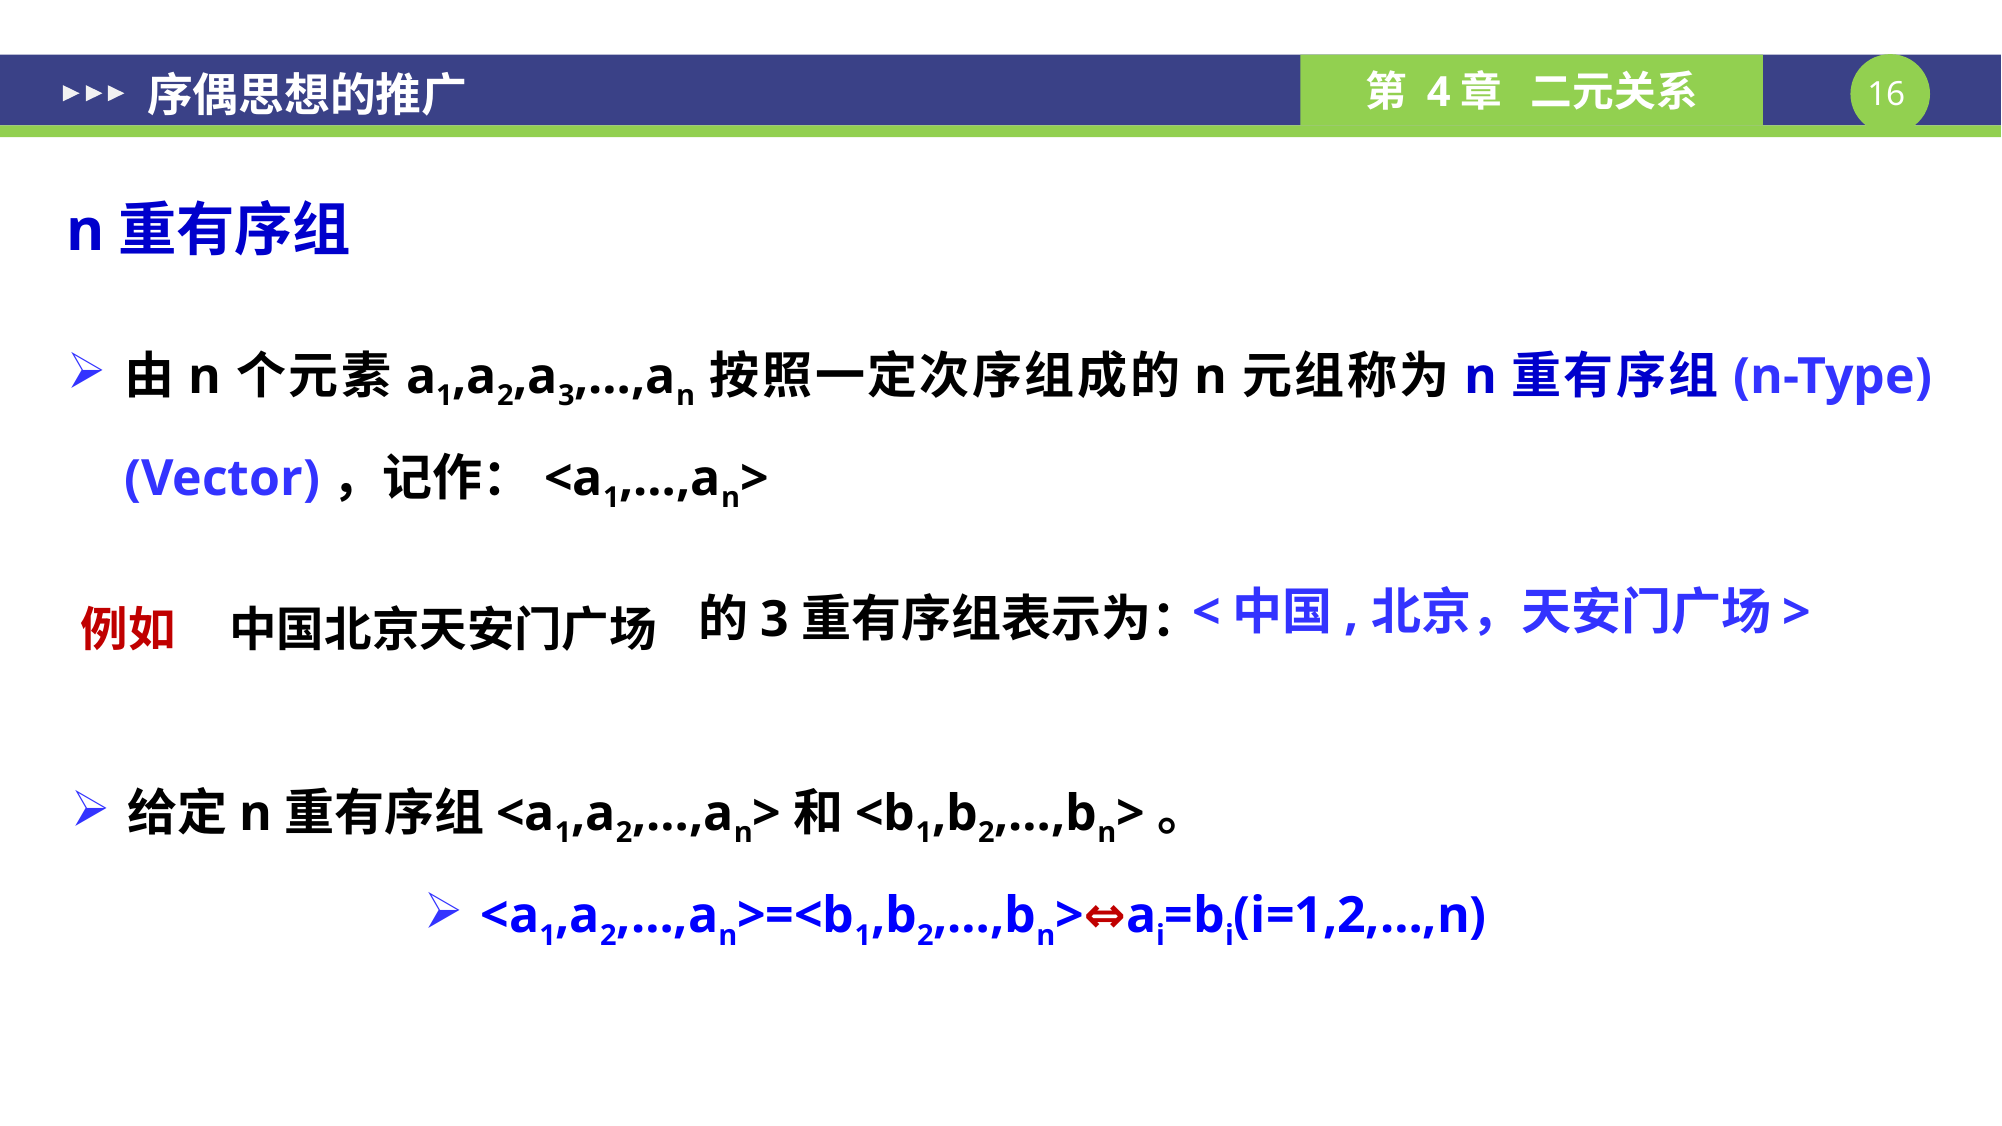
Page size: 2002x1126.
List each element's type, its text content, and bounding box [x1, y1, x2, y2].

text_box 由n个元素a1,a2,a3,…,an按照一定次序组成的n元组称为n重有序组(n-Type)(Vector)，记作：<a1,…,an> [62, 303, 1938, 520]
list 例如 中国北京天安门广场 [60, 560, 762, 667]
text_box n重有序组 [51, 184, 366, 270]
text_box <中国,北京，天安门广场> [1216, 560, 1941, 648]
text_box 给定n重有序组<a1,a2,…,an>和<b1,b2,…,bn>。 <a1,a2,…,an>=<b1,b2,…,bn>⇔ai=bi(i=1,2,…,n) [65, 740, 1846, 957]
title 序偶思想的推广 [127, 57, 1003, 129]
text_box 的3重有序组表示为： [683, 549, 1216, 654]
